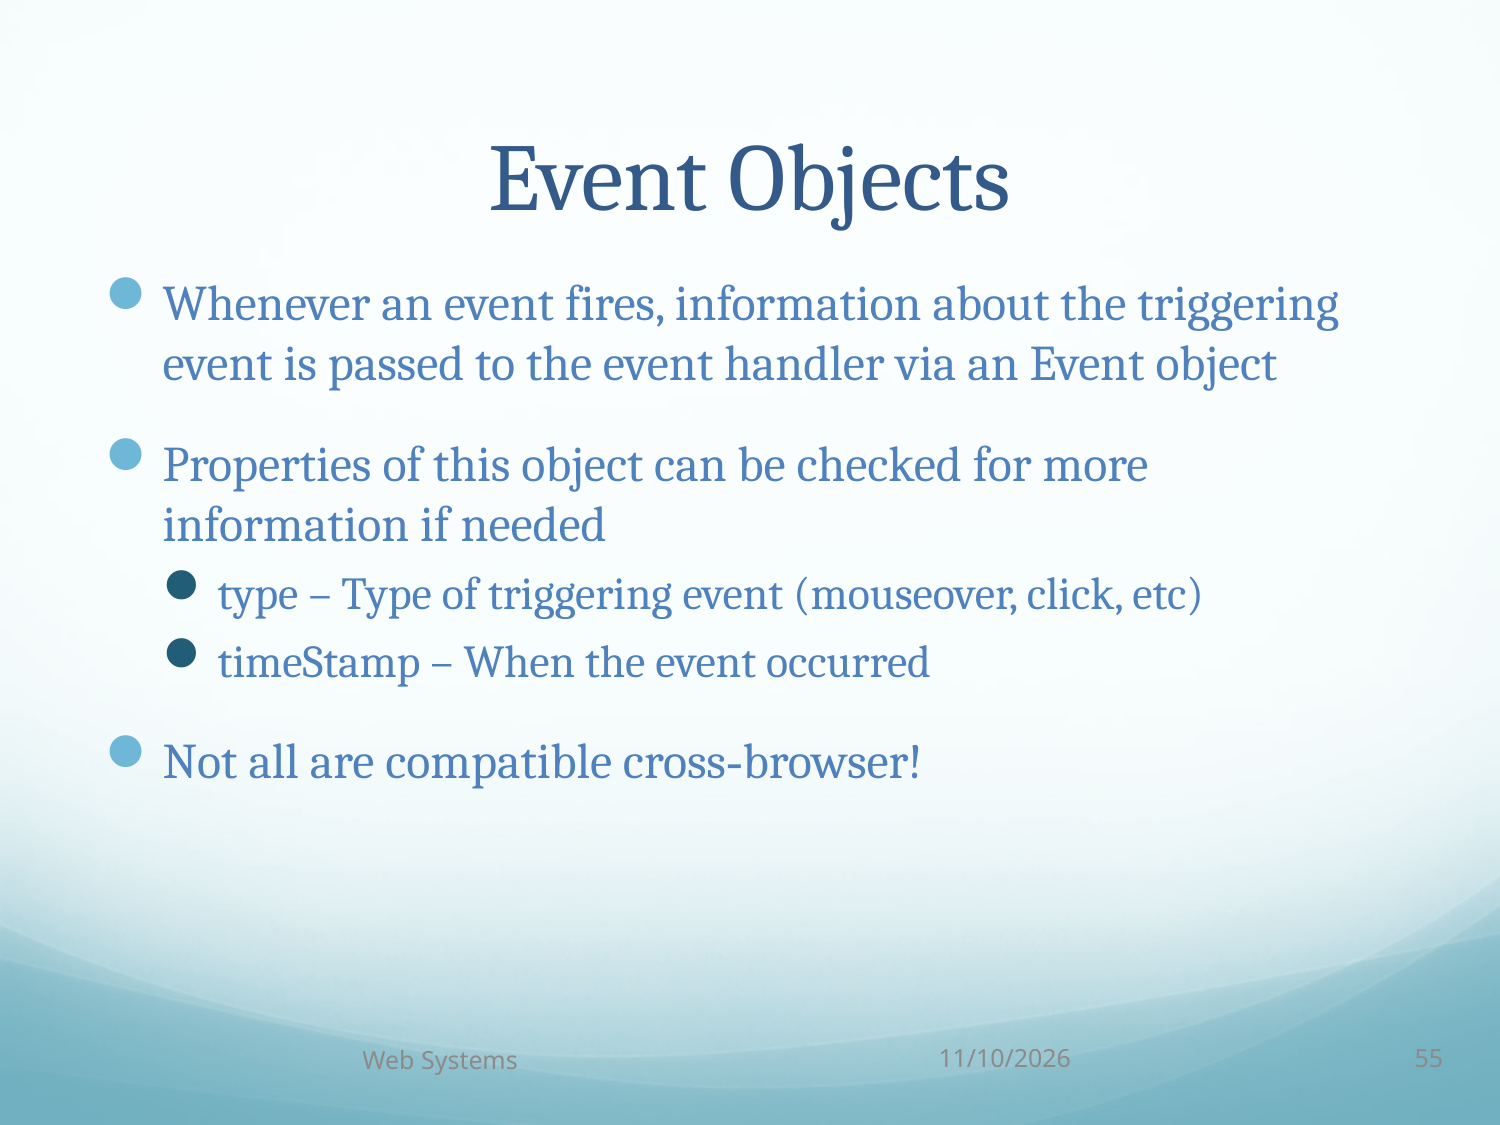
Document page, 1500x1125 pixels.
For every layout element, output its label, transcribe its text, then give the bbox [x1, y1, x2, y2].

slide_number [923, 1029, 1274, 1090]
slide_number 55 [1295, 1029, 1459, 1090]
title Event Objects [90, 17, 1410, 237]
footer Web Systems [43, 1029, 838, 1090]
list Whenever an event fires, information about the triggering event is passed to the event handler via an Event object Properties of this object can be checked for more information if needed type – Type of triggering event (mouseover, click, etc) timeStamp – When the event occurred Not all are compatible cross-browser! [90, 262, 1410, 975]
